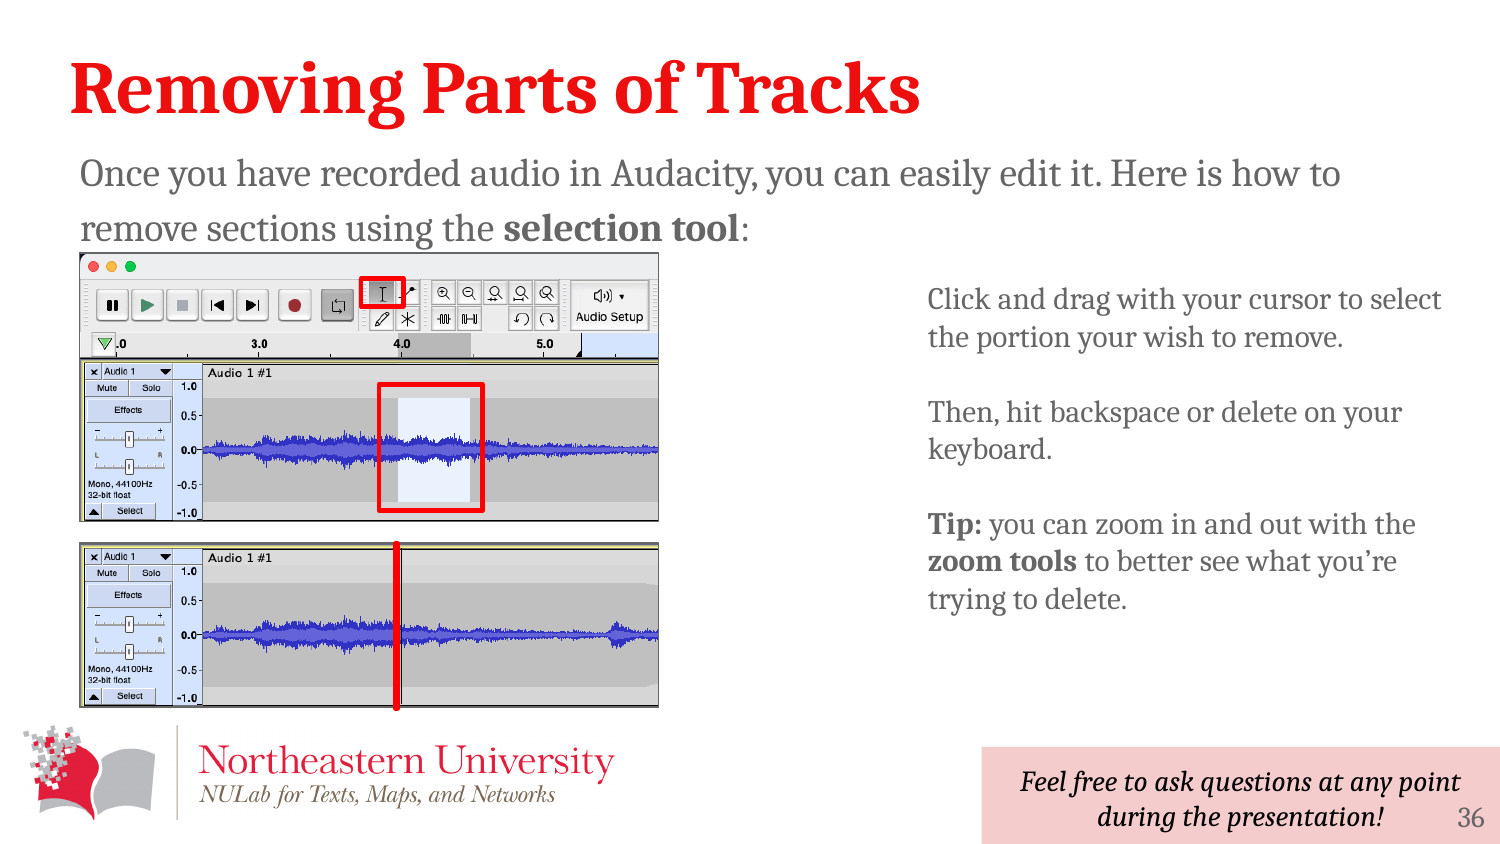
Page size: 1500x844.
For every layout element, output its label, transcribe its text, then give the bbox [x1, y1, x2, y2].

picture [79, 253, 659, 521]
text_box Feel free to ask questions at any point during the presentation! [981, 746, 1500, 844]
list Once you have recorded audio in Audacity, you can easily edit it. Here is how to remove sections using the selection tool: [65, 125, 1435, 740]
picture [79, 543, 659, 707]
text_box Click and drag with your cursor to select the portion your wish to remove. Then, hit backspace or delete on your keyboard. Tip: you can zoom in and out with the zoom tools to better see what you’re trying to delete. [912, 263, 1460, 631]
slide_number ‹#› [1410, 784, 1500, 844]
title Removing Parts of Tracks [54, 23, 1331, 118]
picture [23, 725, 629, 821]
